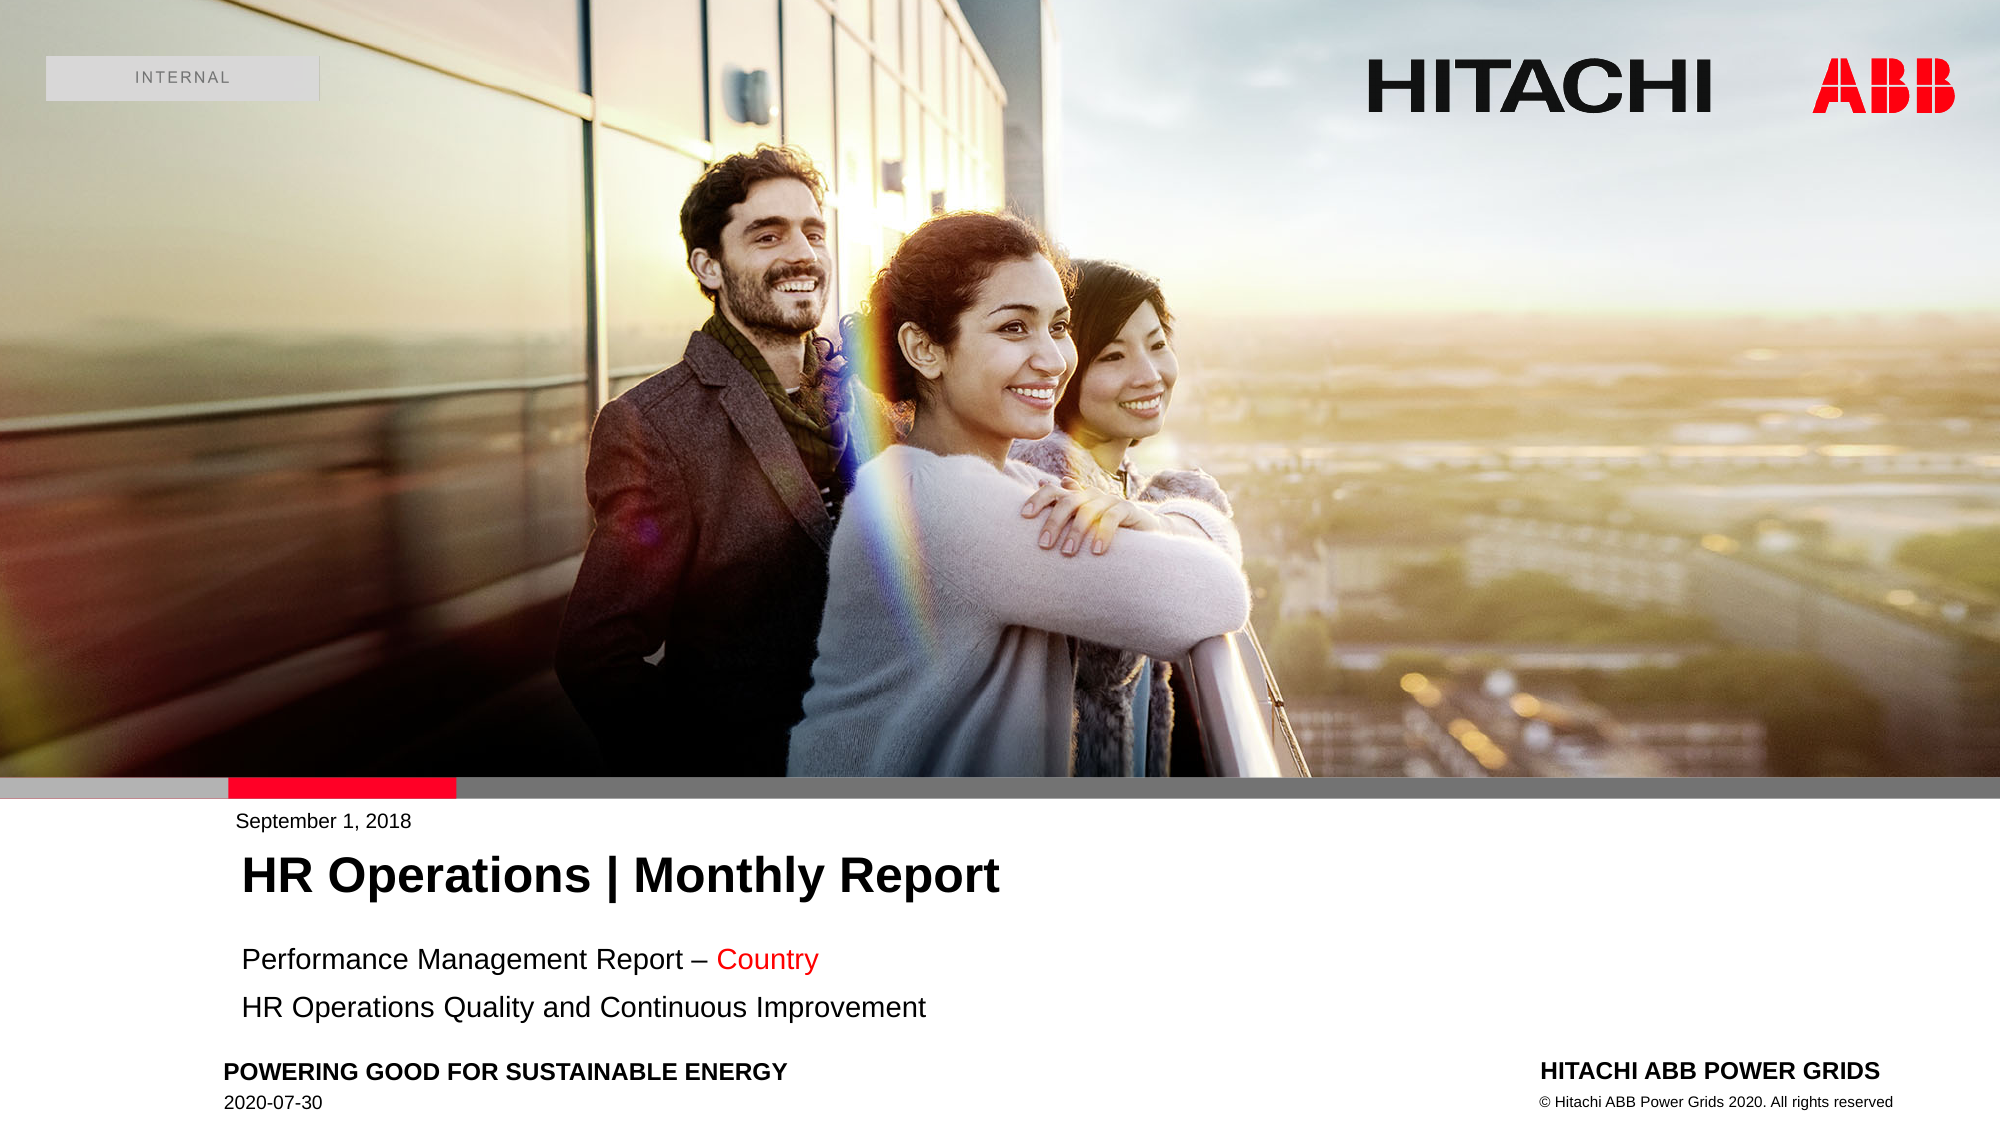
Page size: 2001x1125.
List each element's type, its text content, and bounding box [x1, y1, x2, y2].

text_box September 1, 2018 [220, 800, 427, 841]
text_box Performance Management Report – Country HR Operations Quality and Continuous Improvement [226, 933, 1956, 996]
text_box HR Operations | Monthly Report [226, 839, 1956, 922]
picture [0, 0, 2000, 778]
